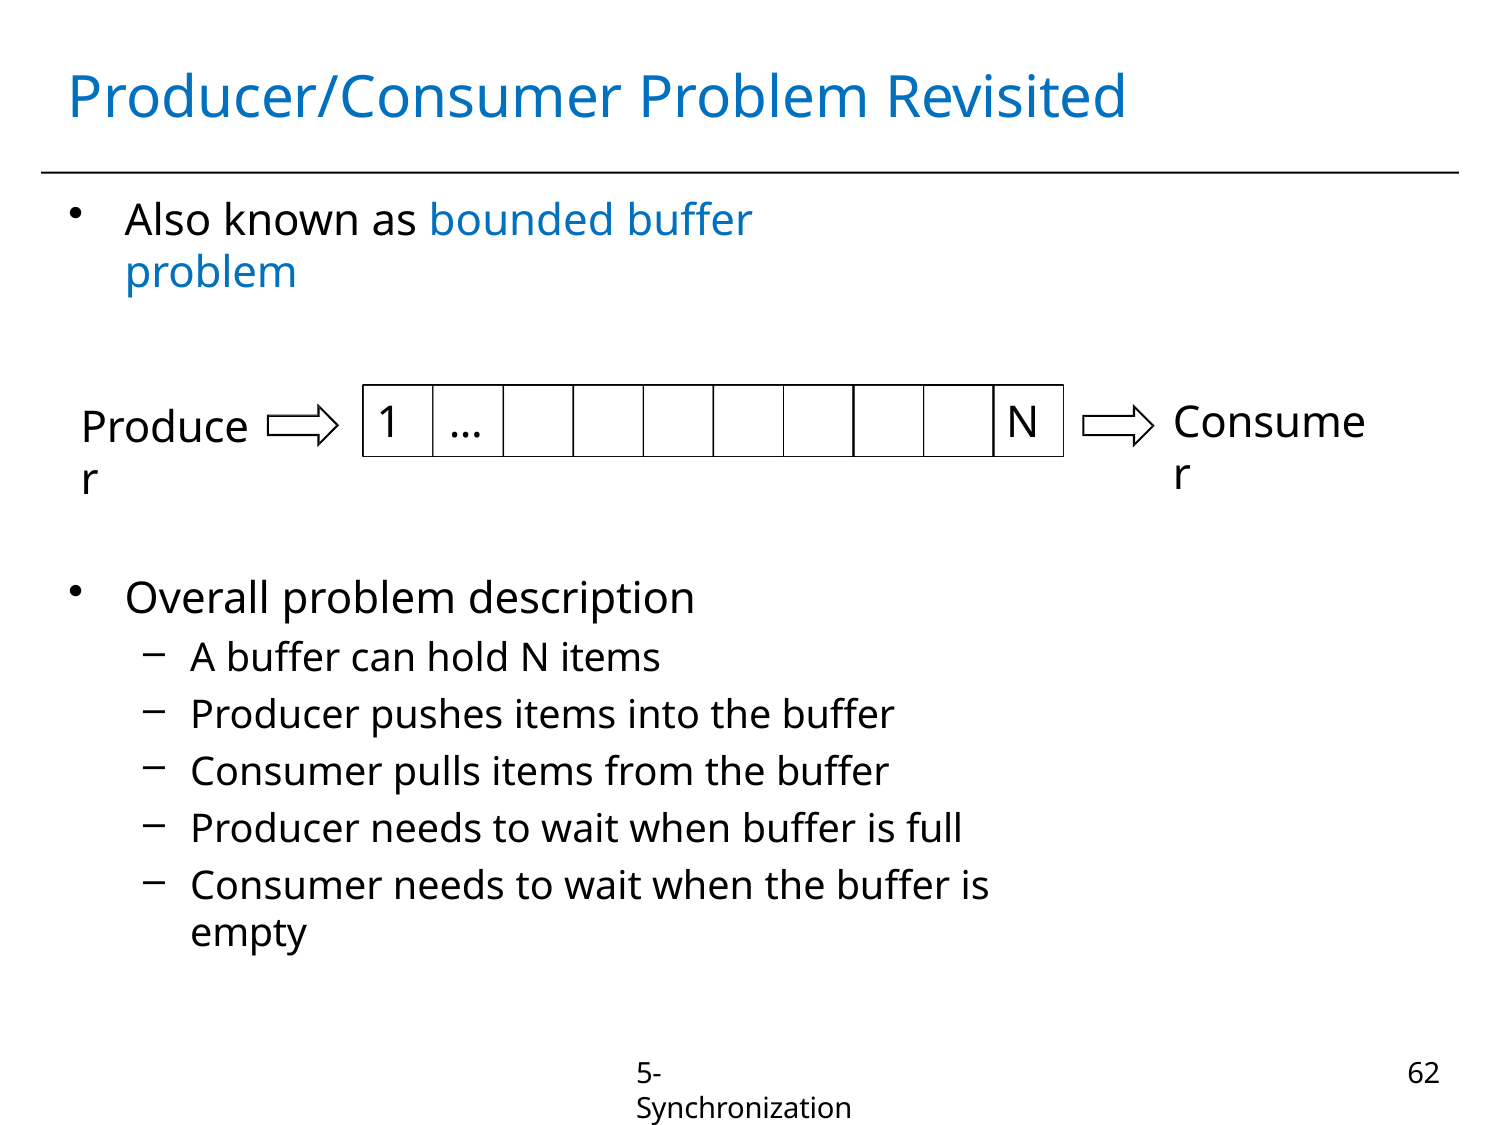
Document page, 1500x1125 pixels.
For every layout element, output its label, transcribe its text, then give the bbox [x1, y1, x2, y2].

text_box Consumer [1170, 391, 1369, 499]
text_box [1082, 403, 1155, 448]
text_box [266, 403, 340, 447]
slide_number 62 [1401, 1052, 1448, 1125]
title Producer/Consumer Problem Revisited [65, 57, 1392, 248]
picture [362, 384, 1064, 457]
text_box Overall problem description A buffer can hold N items Producer pushes items into the buffer Consumer pulls items from the buffer Producer needs to wait when buffer is full Consumer needs to wait when the buffer is empty [66, 556, 1070, 955]
text_box Producer [78, 396, 254, 504]
footer 5-Synchronization [633, 1029, 867, 1125]
text_box Also known as bounded buffer problem [66, 189, 886, 297]
